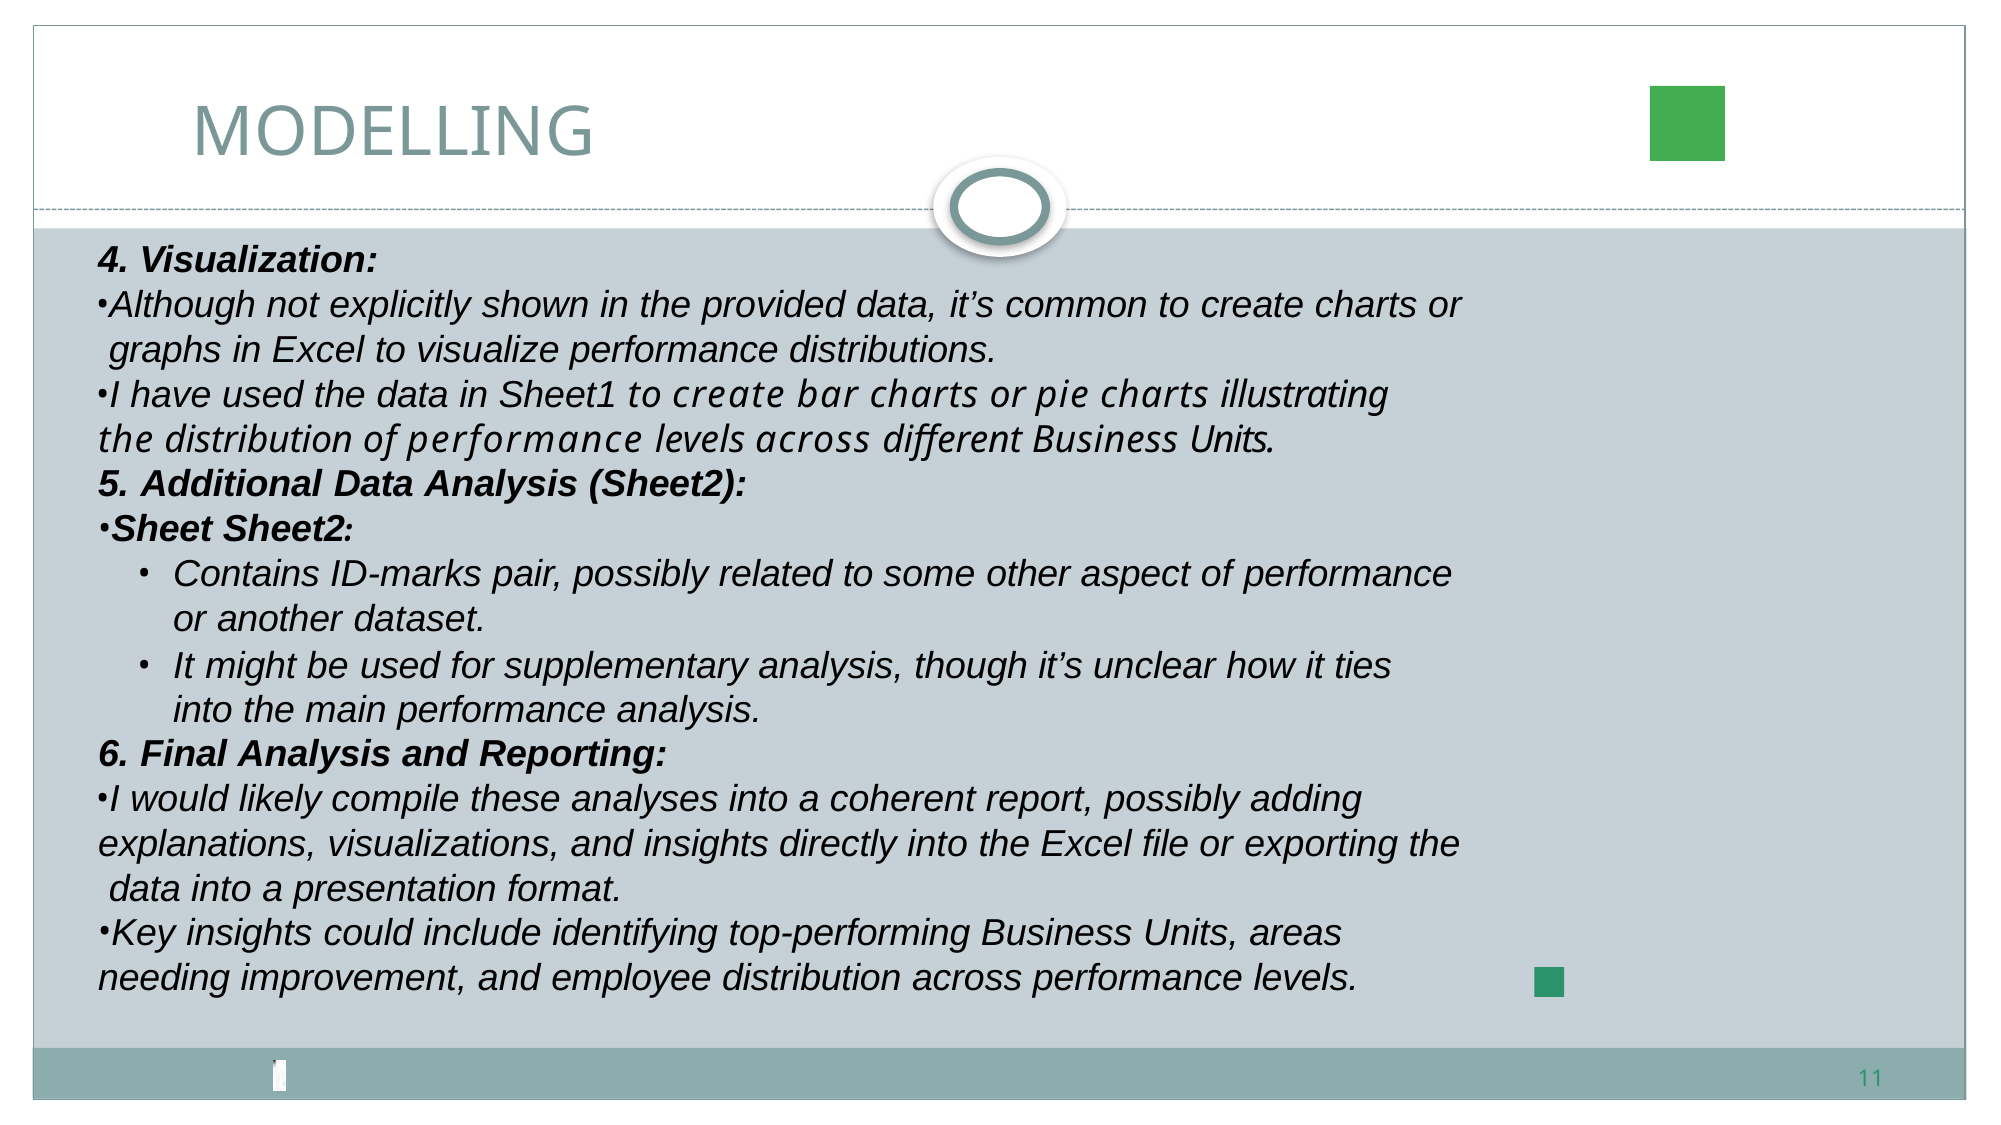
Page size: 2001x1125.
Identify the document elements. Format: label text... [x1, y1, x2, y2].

text_box 11 [1851, 1062, 1889, 1095]
picture [273, 1060, 287, 1091]
text_box [1649, 85, 1725, 161]
text_box 4. Visualization: Although not explicitly shown in the provided data, it’s common to create charts or graphs in Excel to visualize performance distributions. I have used the data in Sheet1 to create bar charts or pie charts illustrating the distribution of performance levels across different Business Units. 5. Additional Data Analysis (Sheet2): Sheet Sheet2: Contains ID-marks pair, possibly related to some other aspect of performance or another dataset. It might be used for supplementary analysis, though it’s unclear how it ties into the main performance analysis. 6. Final Analysis and Reporting: I would likely compile these analyses into a coherent report, possibly adding explanations, visualizations, and insights directly into the Excel file or exporting the data into a presentation format. Key insights could include identifying top-performing Business Units, areas needing improvement, and employee distribution across performance levels. [96, 232, 1476, 999]
text_box [1534, 967, 1565, 997]
title MODELLING [121, 0, 664, 170]
